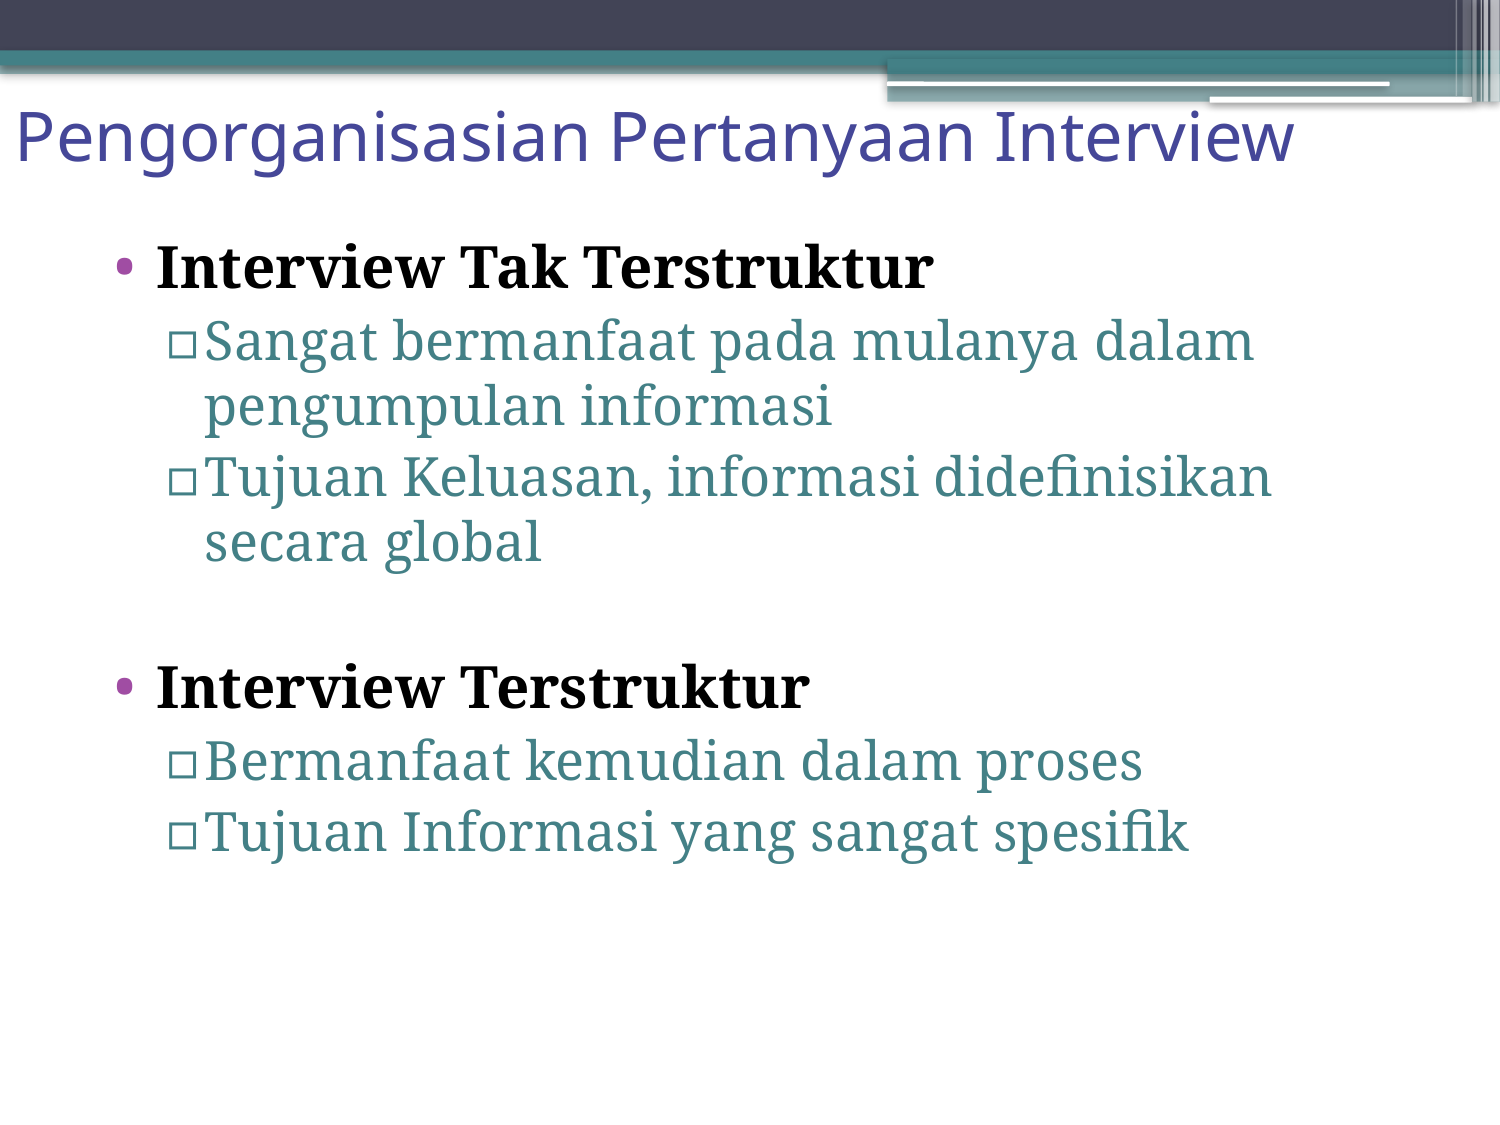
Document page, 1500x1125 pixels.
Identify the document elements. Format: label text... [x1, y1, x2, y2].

title Pengorganisasian Pertanyaan Interview [0, 46, 1350, 222]
list Interview Tak Terstruktur Sangat bermanfaat pada mulanya dalam pengumpulan informasi Tujuan Keluasan, informasi didefinisikan secara global Interview Terstruktur Bermanfaat kemudian dalam proses Tujuan Informasi yang sangat spesifik [82, 222, 1432, 1043]
